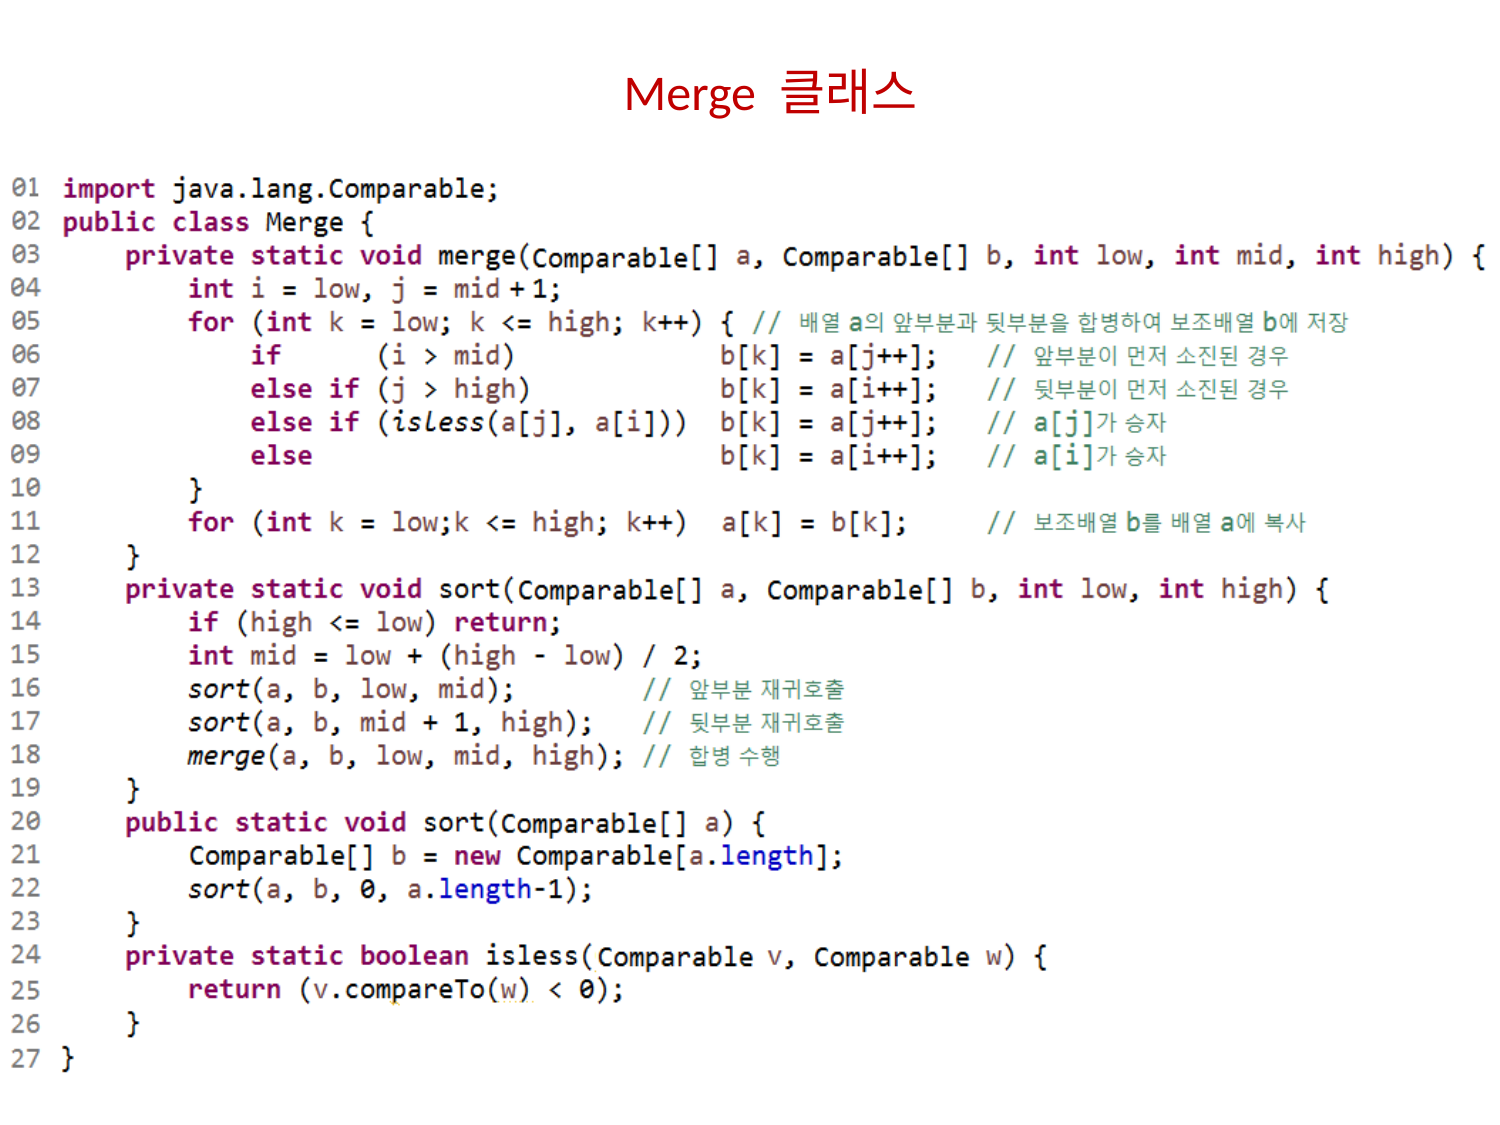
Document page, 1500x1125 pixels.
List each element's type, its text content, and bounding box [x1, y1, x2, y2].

text_box Merge 클래스 [608, 53, 933, 128]
picture [0, 169, 1500, 1081]
